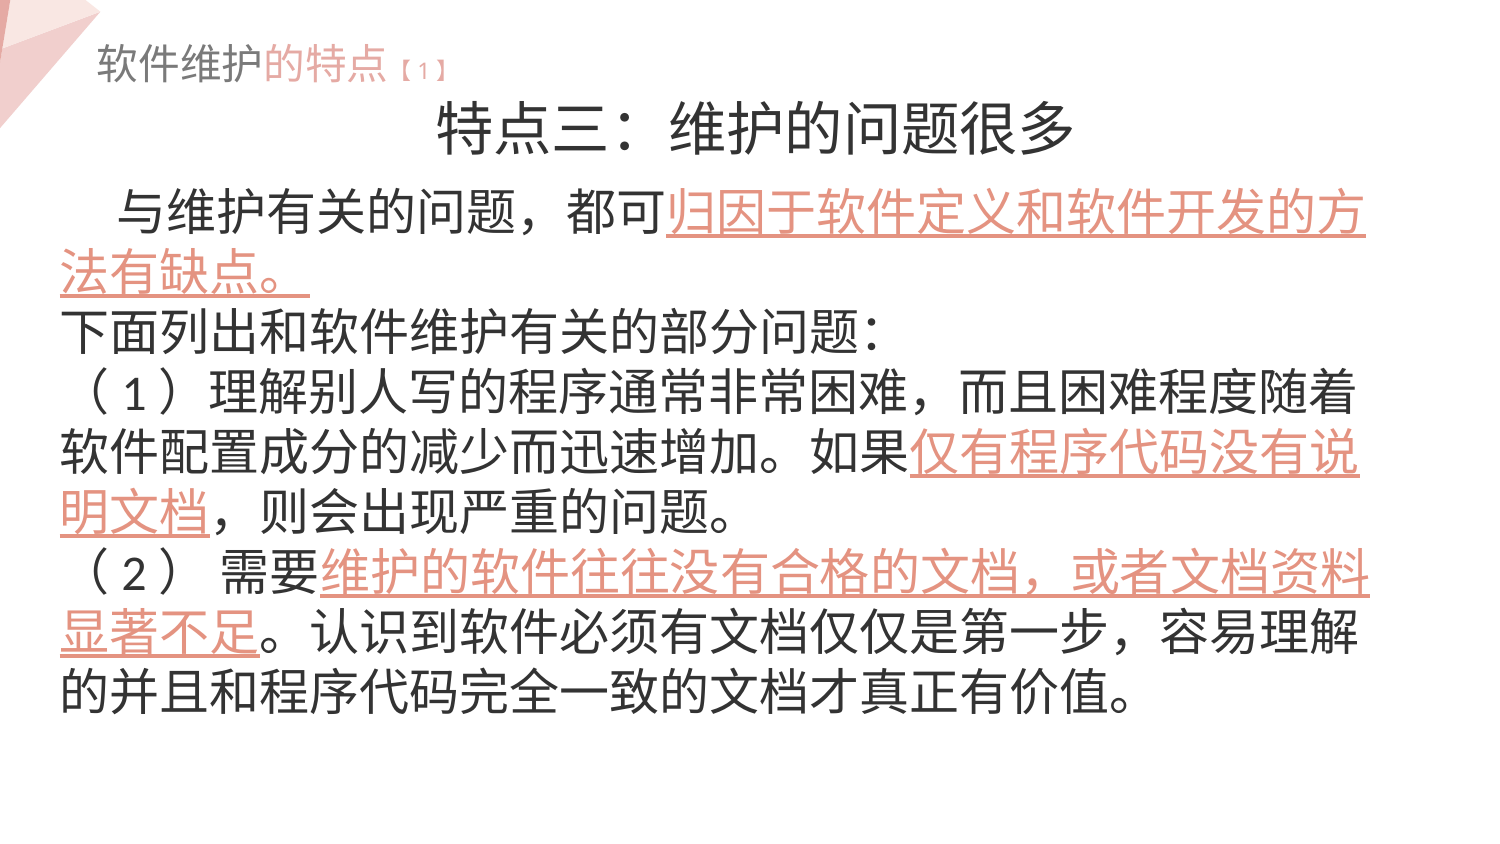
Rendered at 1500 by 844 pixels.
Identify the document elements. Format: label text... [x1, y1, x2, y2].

text_box 与维护有关的问题，都可归因于软件定义和软件开发的方法有缺点。 下面列出和软件维护有关的部分问题： （1）理解别人写的程序通常非常困难，而且困难程度随着软件配置成分的减少而迅速增加。如果仅有程序代码没有说明文档，则会出现严重的问题。 （2） 需要维护的软件往往没有合格的文档，或者文档资料显著不足。认识到软件必须有文档仅仅是第一步，容易理解的并且和程序代码完全一致的文档才真正有价值。 [44, 173, 1417, 844]
text_box 软件维护的特点【1】 [104, 30, 474, 95]
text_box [0, 0, 101, 131]
text_box 特点三：维护的问题很多 [94, 70, 1417, 170]
